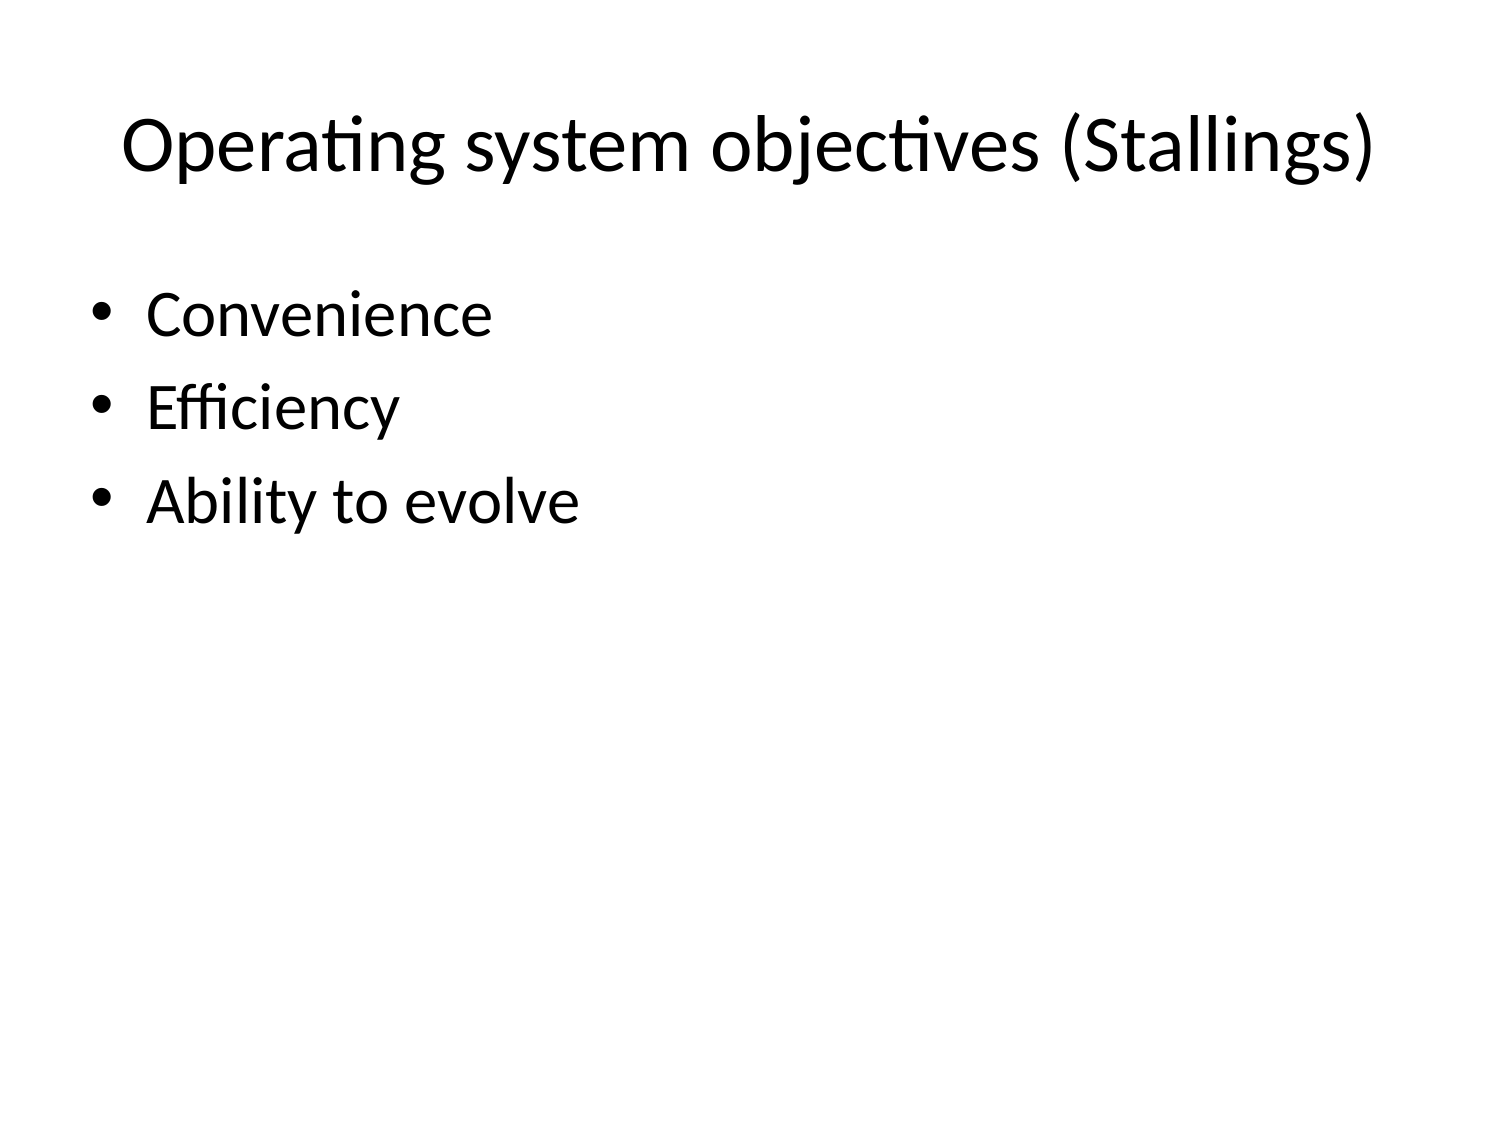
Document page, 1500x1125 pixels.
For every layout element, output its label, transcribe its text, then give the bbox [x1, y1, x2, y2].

title Operating system objectives (Stallings) [75, 45, 1425, 233]
list Convenience Efficiency Ability to evolve [75, 262, 1425, 1005]
